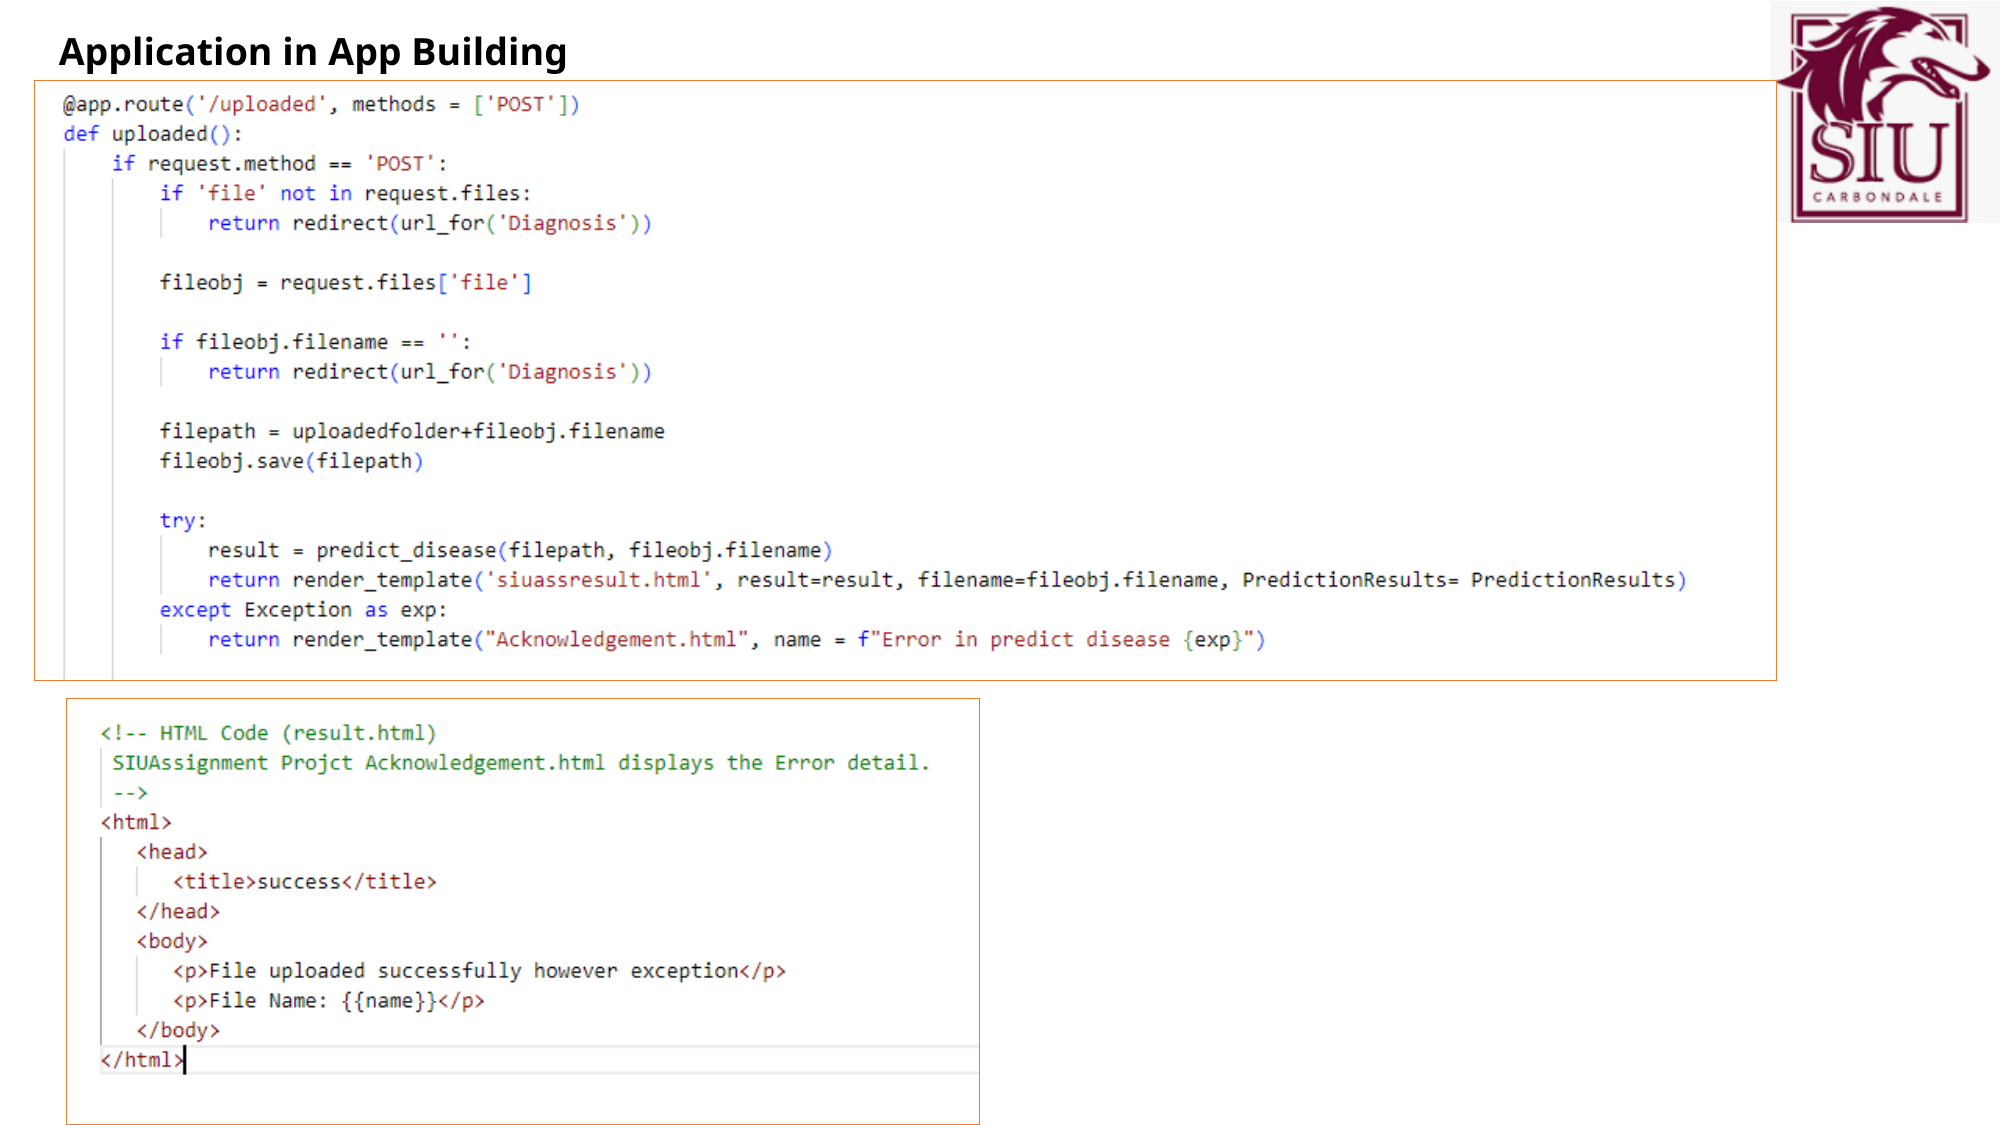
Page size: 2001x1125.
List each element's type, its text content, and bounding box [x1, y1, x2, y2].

text_box Application in App Building [34, 20, 1434, 80]
picture [34, 1, 2000, 681]
picture [66, 698, 980, 1125]
